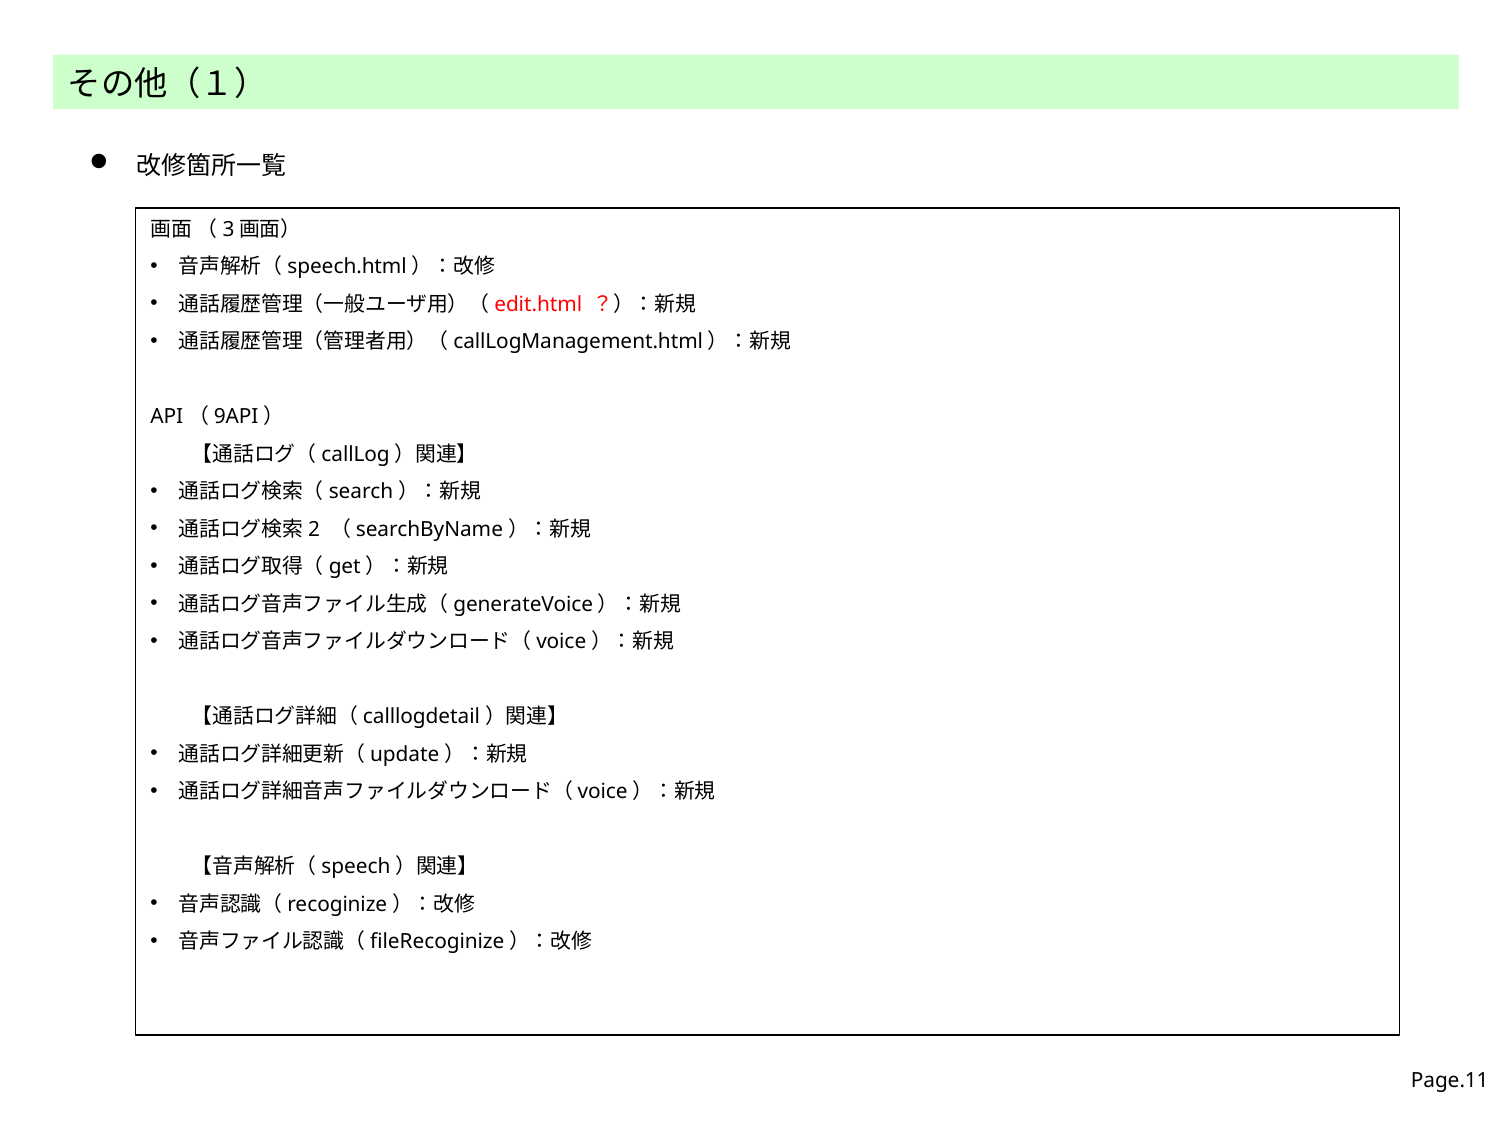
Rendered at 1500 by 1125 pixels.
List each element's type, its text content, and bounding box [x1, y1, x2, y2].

text_box 改修箇所一覧 [74, 141, 1434, 187]
text_box 画面 （3画面） 音声解析（speech.html）：改修 通話履歴管理（一般ユーザ用）（edit.html ？）：新規 通話履歴管理（管理者用）（callLogManagement.html）：新規 API（9API） 【通話ログ（callLog）関連】 通話ログ検索（search）：新規 通話ログ検索2 （searchByName）：新規 通話ログ取得（get）：新規 通話ログ音声ファイル生成（generateVoice）：新規 通話ログ音声ファイルダウンロード（voice）：新規 【通話ログ詳細（calllogdetail）関連】 通話ログ詳細更新（update）：新規 通話ログ詳細音声ファイルダウンロード（voice）：新規 【音声解析（speech）関連】 音声認識（recoginize）：改修 音声ファイル認識（fileRecoginize）：改修 [132, 205, 1403, 1038]
text_box その他（１） [53, 54, 1459, 110]
